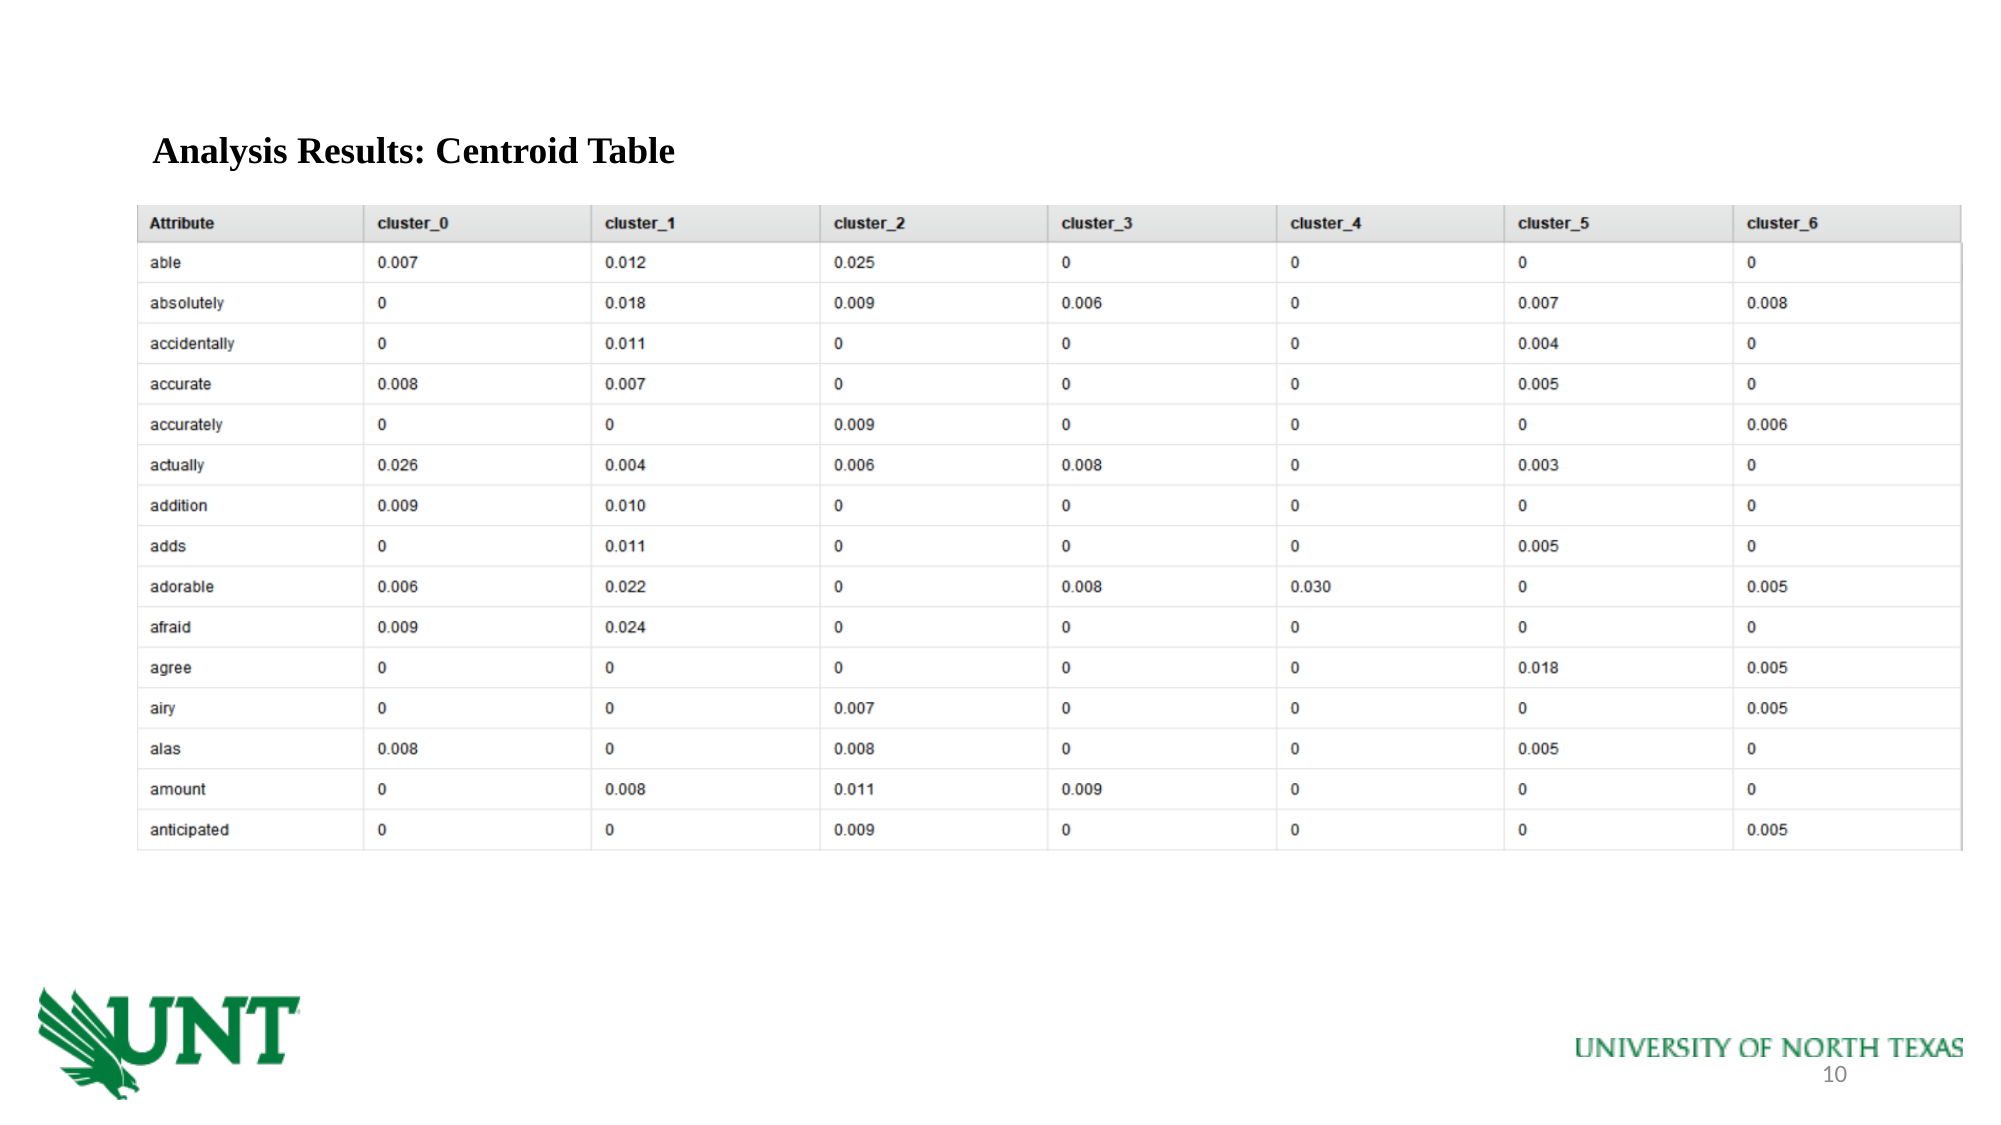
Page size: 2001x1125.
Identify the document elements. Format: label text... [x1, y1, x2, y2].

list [137, 205, 1963, 851]
slide_number 10 [1412, 1042, 1863, 1103]
picture [1575, 1038, 1963, 1057]
picture [37, 986, 301, 1100]
title Analysis Results: Centroid Table [137, 97, 1863, 205]
